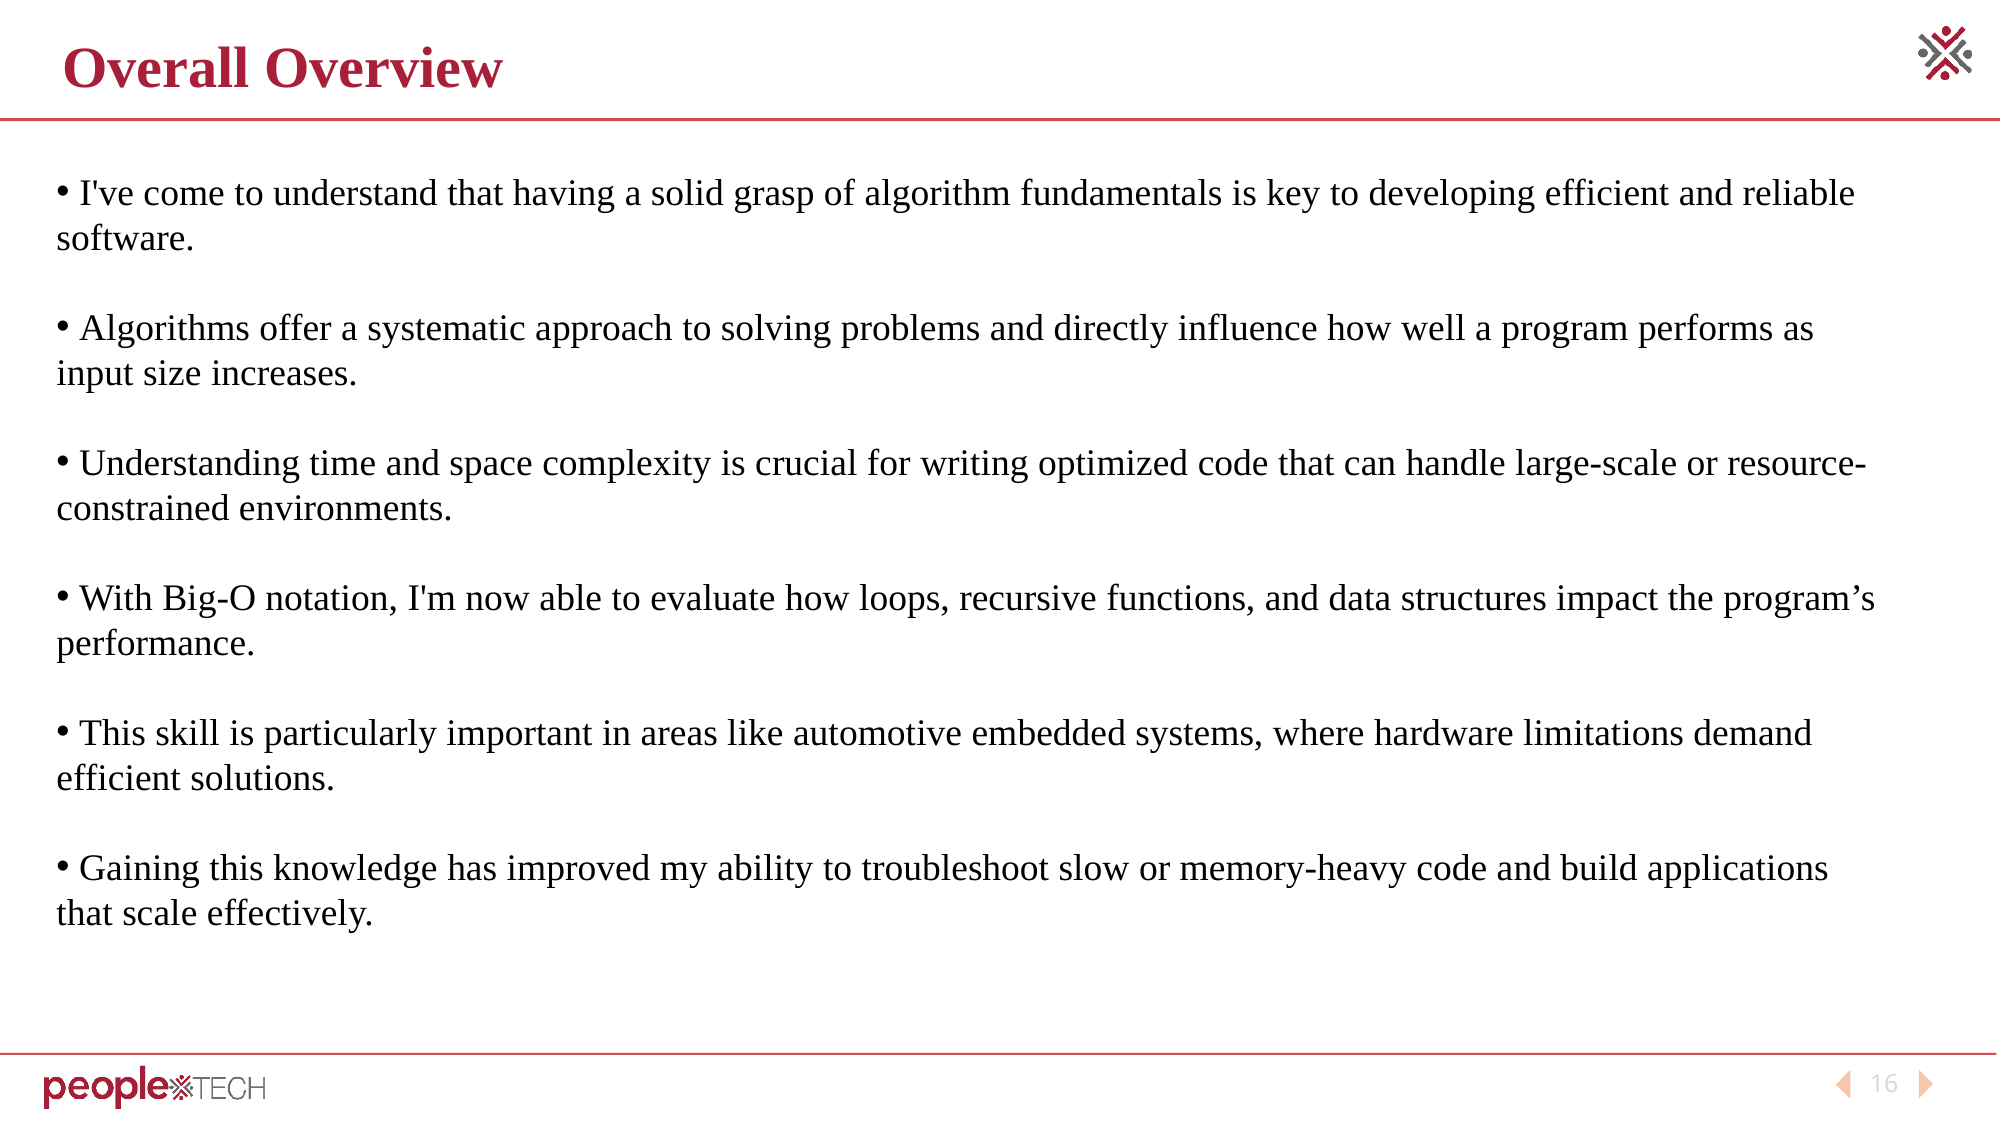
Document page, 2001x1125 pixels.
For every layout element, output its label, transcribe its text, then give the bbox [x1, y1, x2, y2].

picture [31, 1059, 275, 1115]
text_box Overall Overview [47, 21, 1896, 107]
text_box I've come to understand that having a solid grasp of algorithm fundamentals is key to developing efficient and reliable software. Algorithms offer a systematic approach to solving problems and directly influence how well a program performs as input size increases. Understanding time and space complexity is crucial for writing optimized code that can handle large-scale or resource-constrained environments. With Big-O notation, I'm now able to evaluate how loops, recursive functions, and data structures impact the program’s performance. This skill is particularly important in areas like automotive embedded systems, where hardware limitations demand efficient solutions. Gaining this knowledge has improved my ability to troubleshoot slow or memory-heavy code and build applications that scale effectively. [41, 160, 1894, 986]
picture [1918, 26, 1972, 80]
